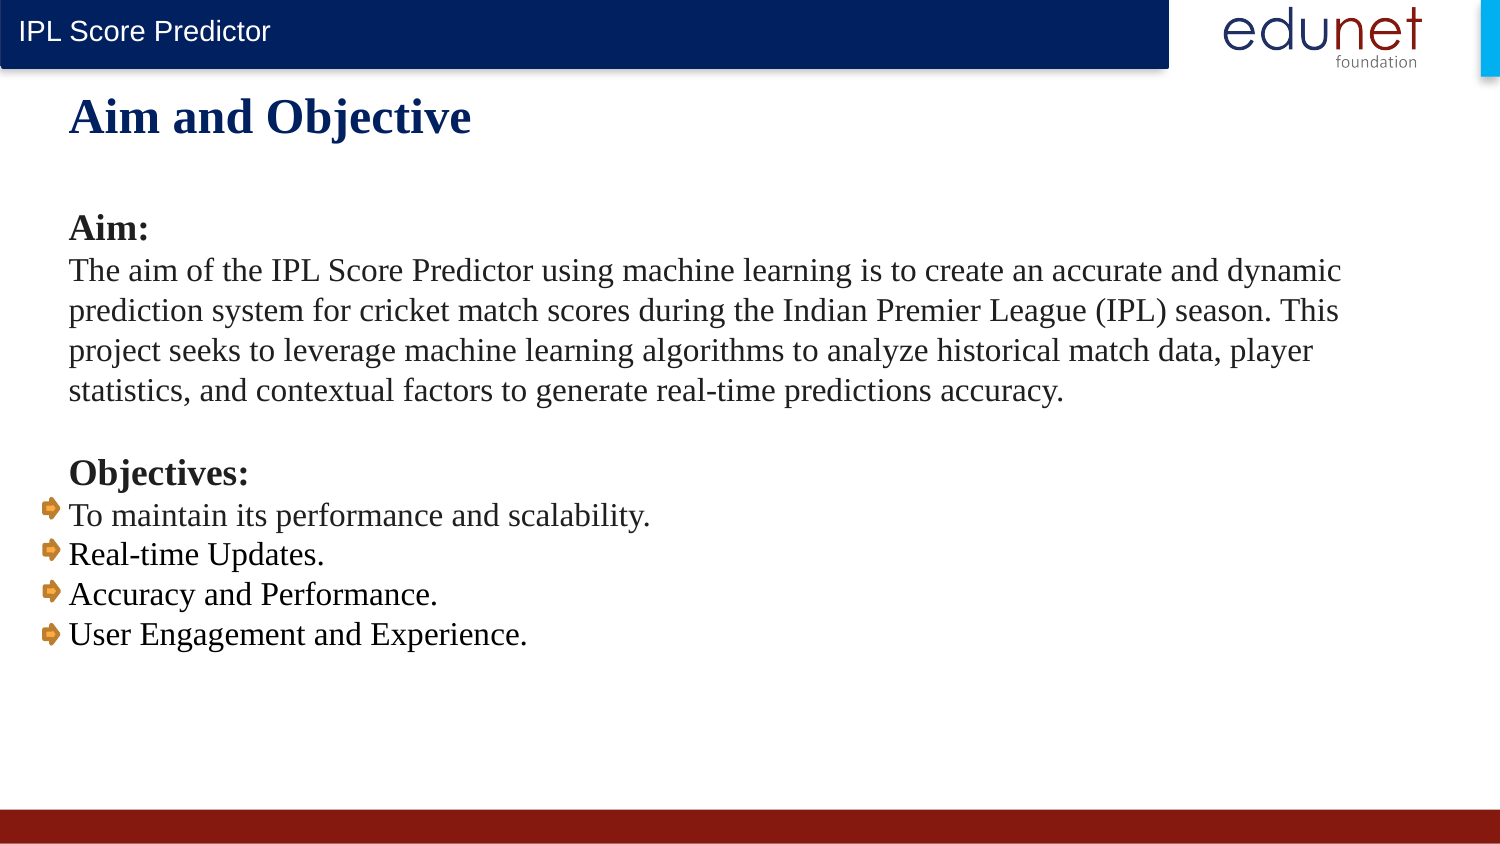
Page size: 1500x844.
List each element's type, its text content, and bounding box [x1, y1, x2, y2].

text_box [42, 579, 61, 603]
text_box [42, 496, 61, 520]
text_box [42, 538, 61, 562]
text_box [42, 622, 61, 646]
text_box IPL Score Predictor [1, 0, 1169, 69]
title Aim and Objective Aim: The aim of the IPL Score Predictor using machine learning is to create an accurate and dynamic prediction system for cricket match scores during the Indian Premier League (IPL) season. This project seeks to leverage machine learning algorithms to analyze historical match data, player statistics, and contextual factors to generate real-time predictions accuracy. Objectives: To maintain its performance and scalability. Real-time Updates. Accuracy and Performance. User Engagement and Experience. [53, 75, 1456, 844]
picture [1219, 4, 1424, 72]
